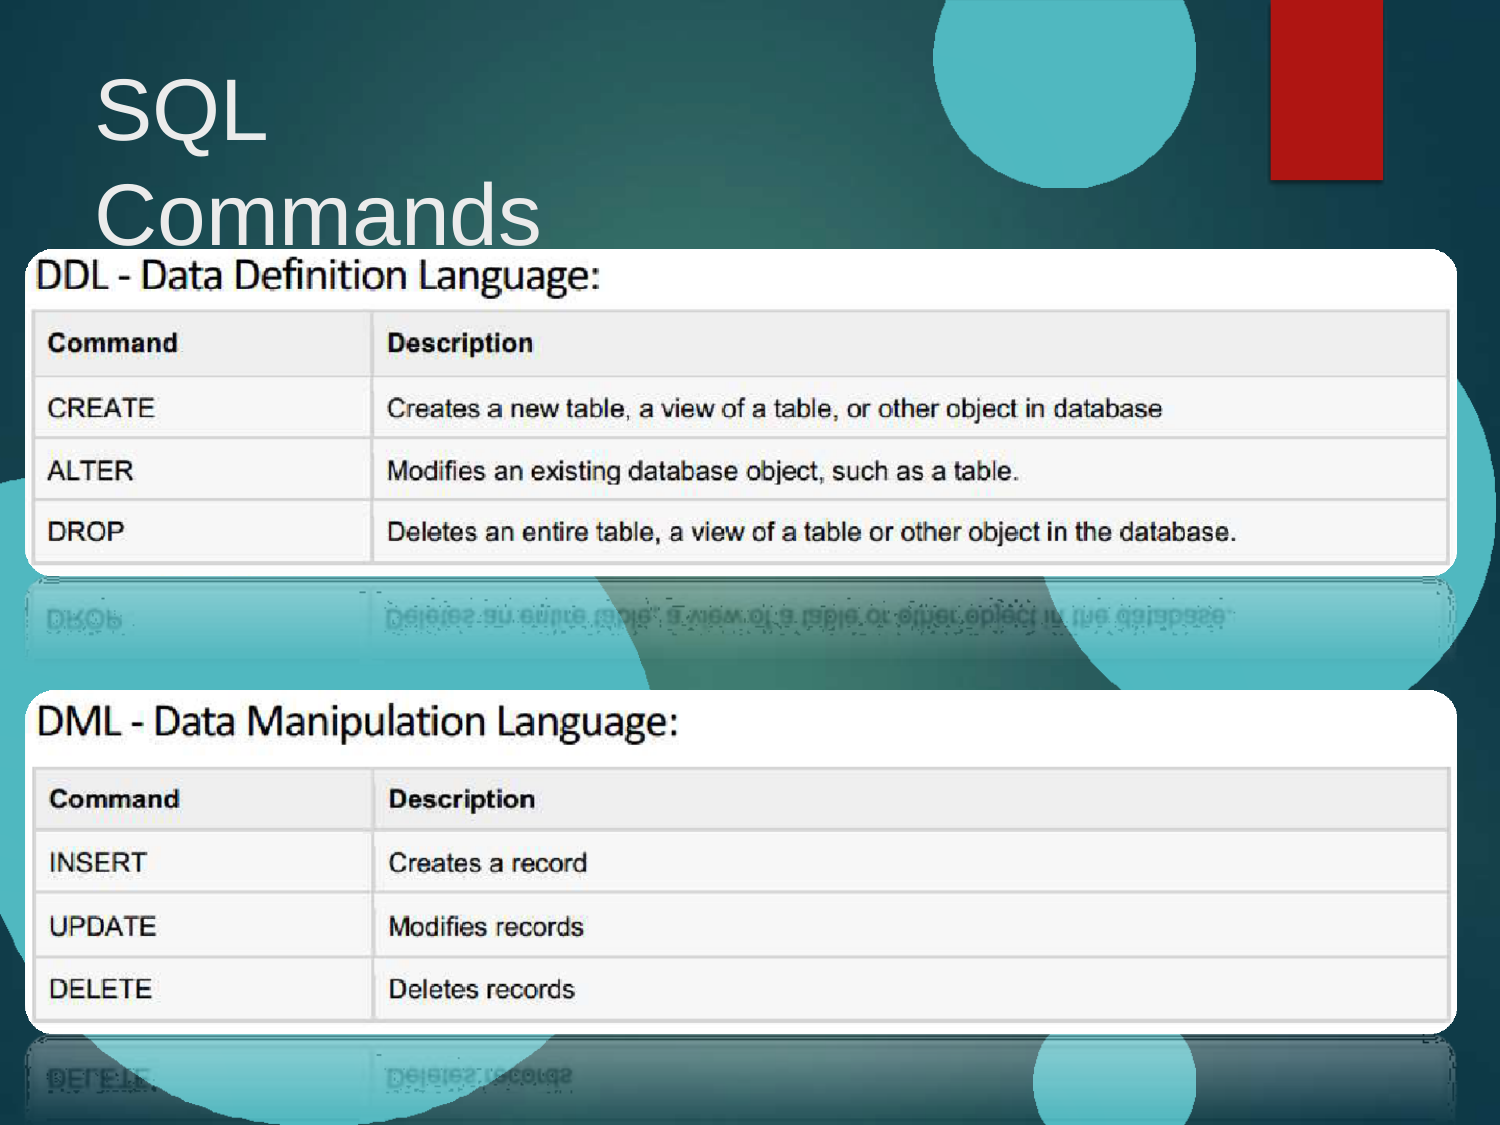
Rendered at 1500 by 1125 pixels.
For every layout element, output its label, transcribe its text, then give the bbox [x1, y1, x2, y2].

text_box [22, 249, 1459, 1125]
picture [0, 0, 1500, 1125]
title SQL Commands [92, 50, 713, 248]
